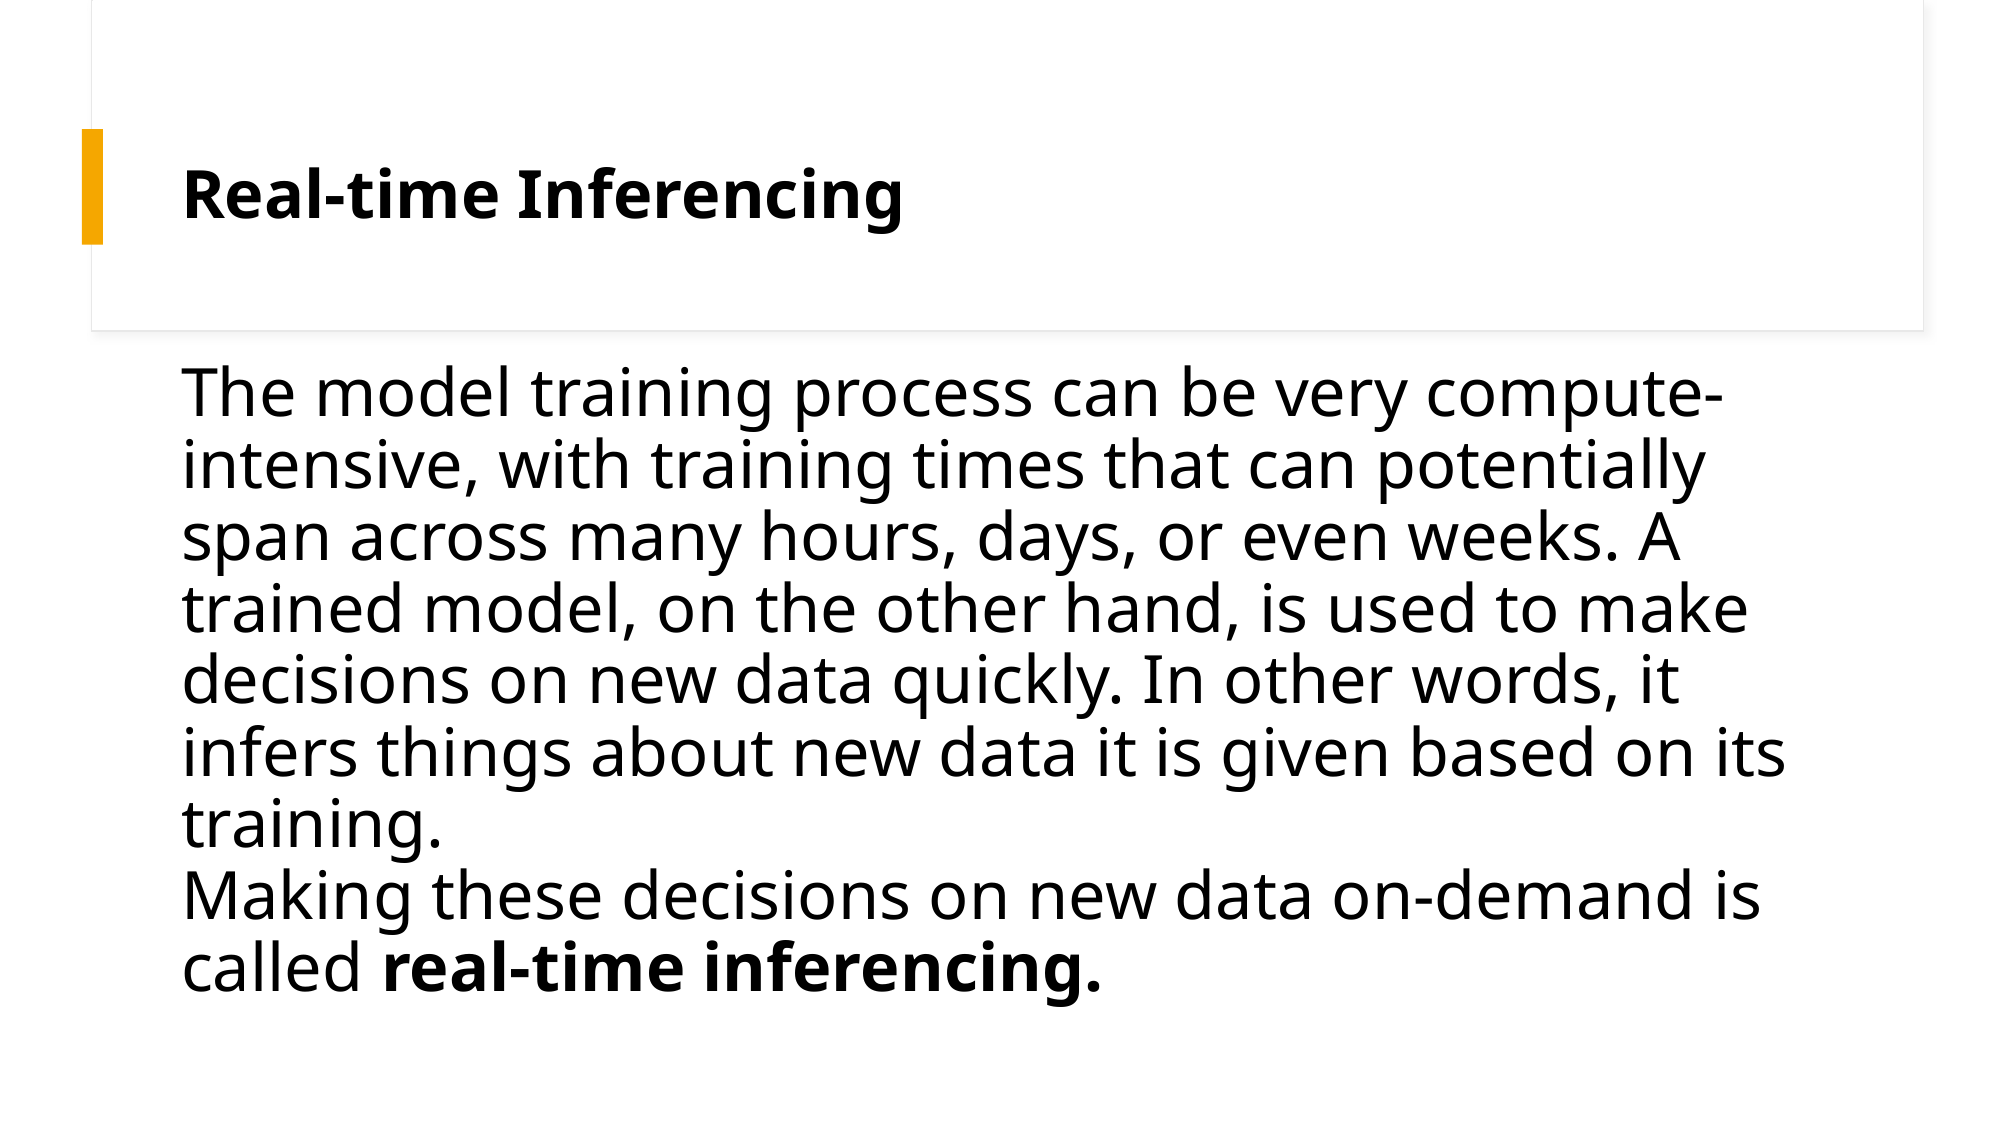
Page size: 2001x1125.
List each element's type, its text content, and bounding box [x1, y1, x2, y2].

title Real-time Inferencing The model training process can be very compute-intensive, with training times that can potentially span across many hours, days, or even weeks. A trained model, on the other hand, is used to make decisions on new data quickly. In other words, it infers things about new data it is given based on its training. Making these decisions on new data on-demand is called real-time inferencing. [166, 96, 1834, 1071]
